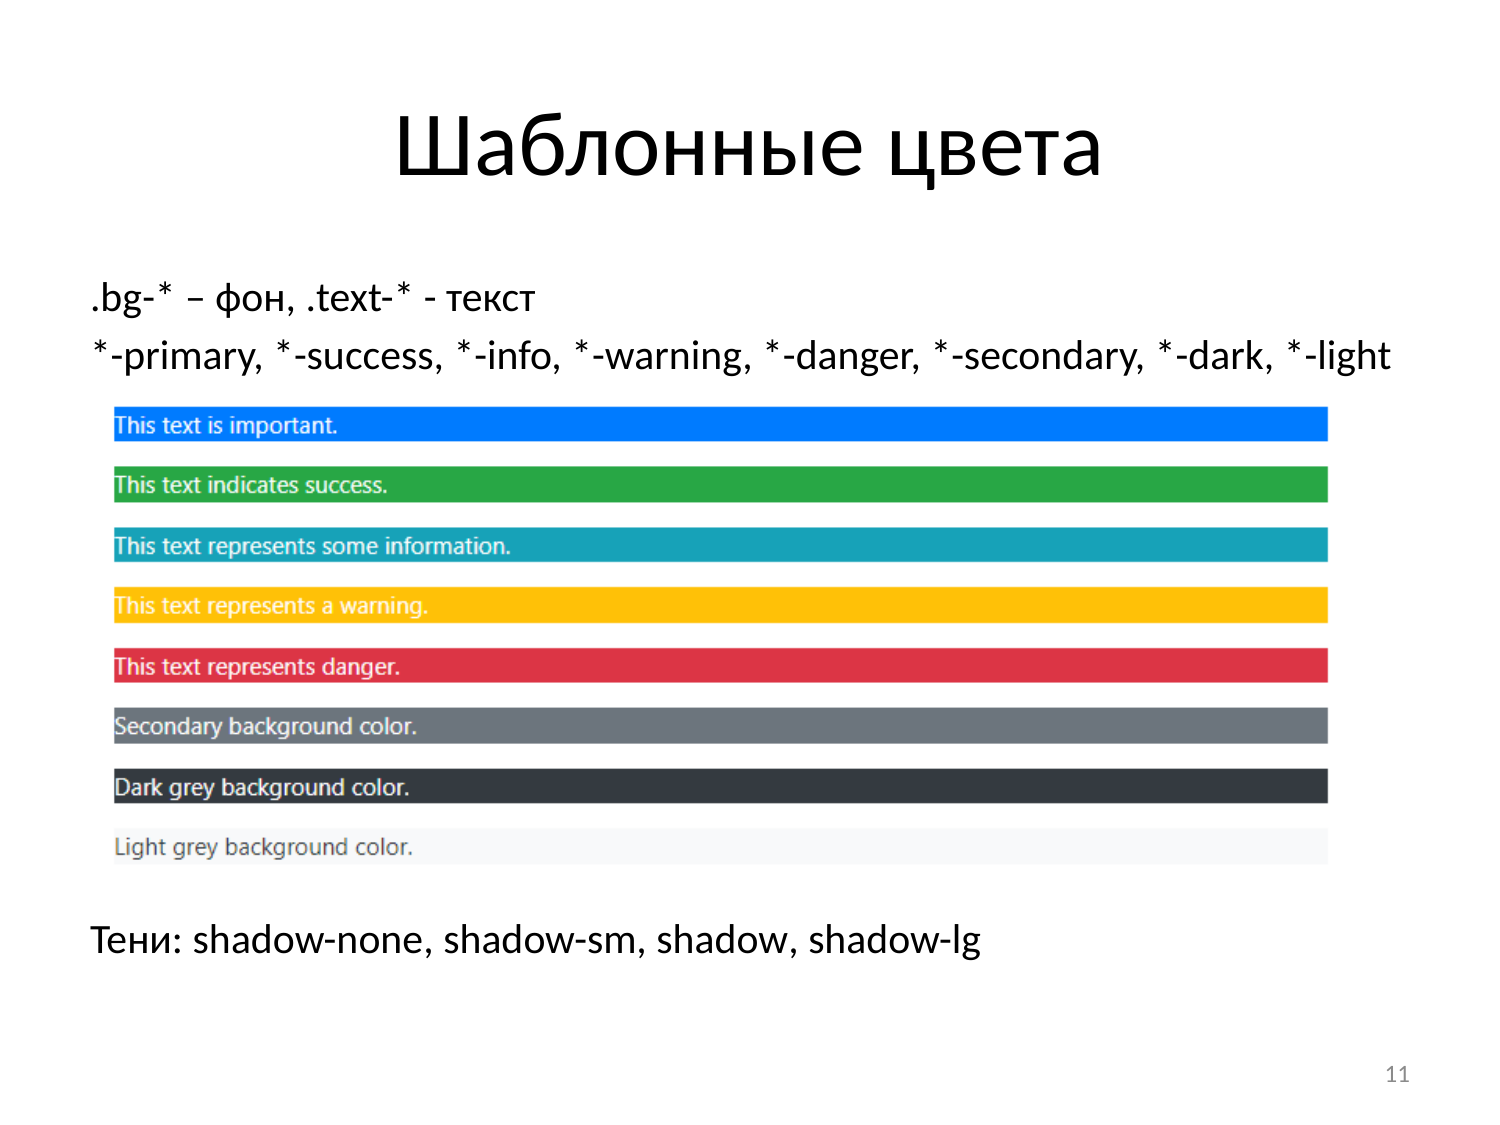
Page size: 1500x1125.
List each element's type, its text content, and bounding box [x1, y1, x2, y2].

picture [101, 393, 1336, 874]
title Шаблонные цвета [75, 45, 1425, 233]
slide_number 11 [1074, 1042, 1425, 1103]
list .bg-* – фон, .text-* - текст *-primary, *-success, *-info, *-warning, *-danger, *-secondary, *-dark, *-light Тени: shadow-none, shadow-sm, shadow, shadow-lg [75, 262, 1425, 1005]
